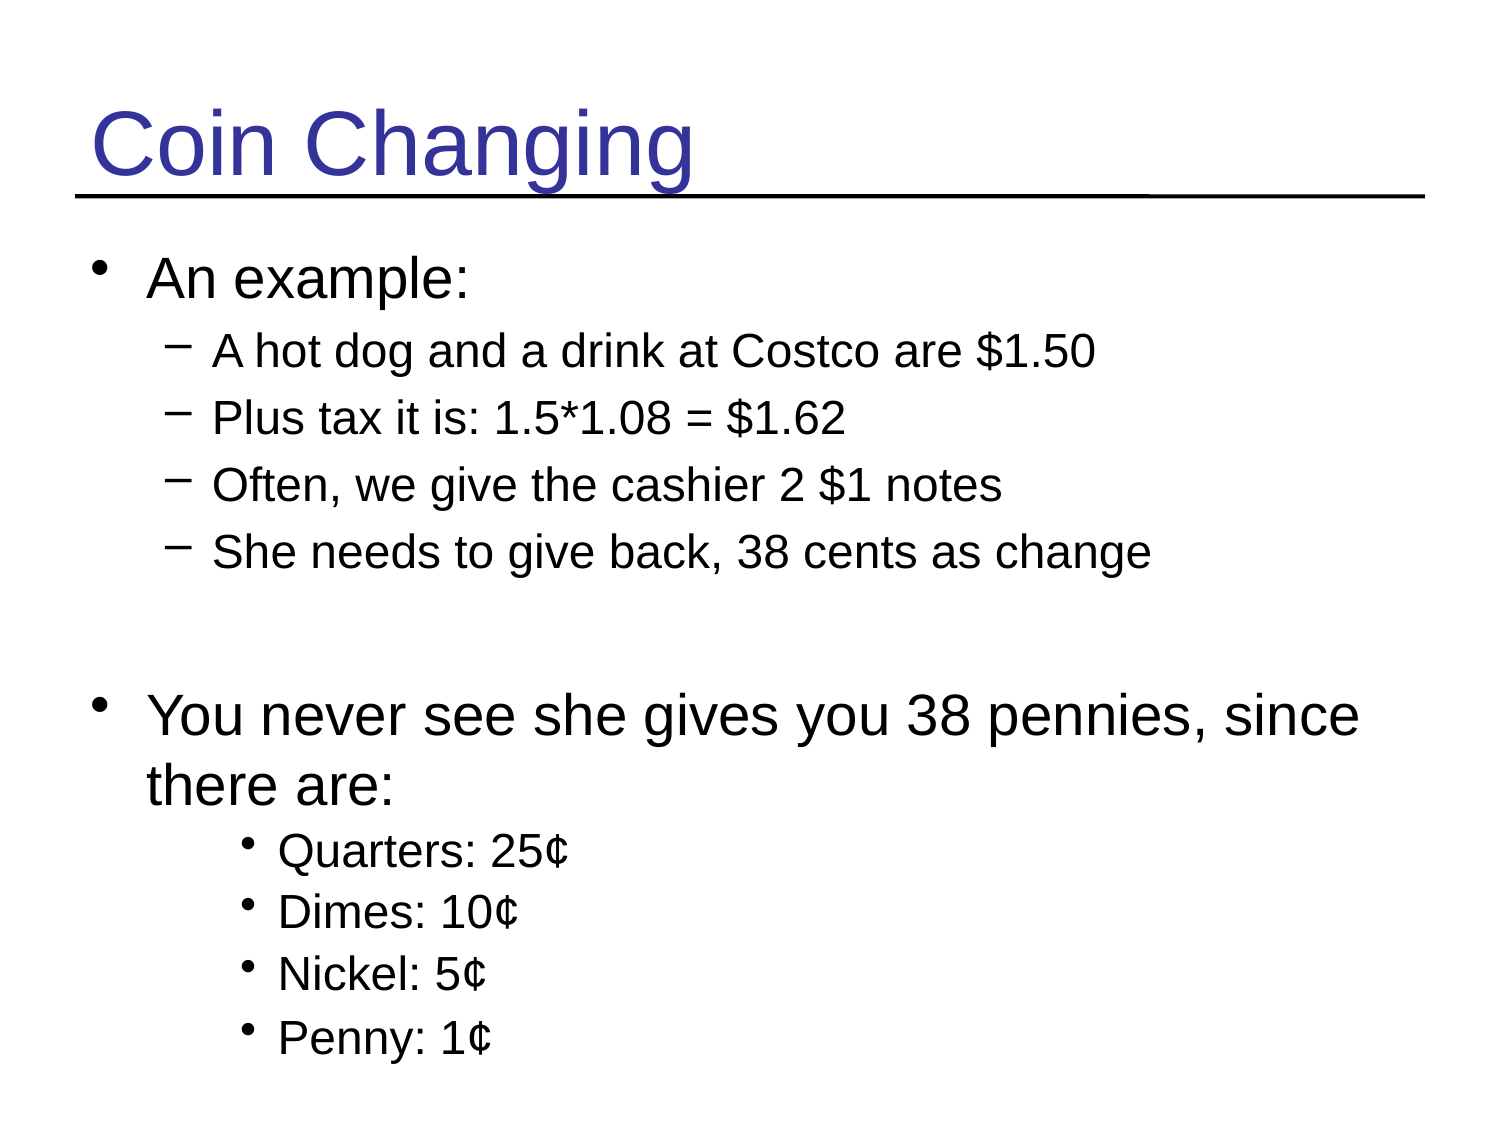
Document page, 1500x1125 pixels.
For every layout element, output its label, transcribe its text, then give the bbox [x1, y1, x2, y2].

title Coin Changing [75, 45, 1425, 232]
list An example: A hot dog and a drink at Costco are $1.50 Plus tax it is: 1.5*1.08 = $1.62 Often, we give the cashier 2 $1 notes She needs to give back, 38 cents as change You never see she gives you 38 pennies, since there are: Quarters: 25¢ Dimes: 10¢ Nickel: 5¢ Penny: 1¢ What is algorithm here? [75, 232, 1425, 975]
